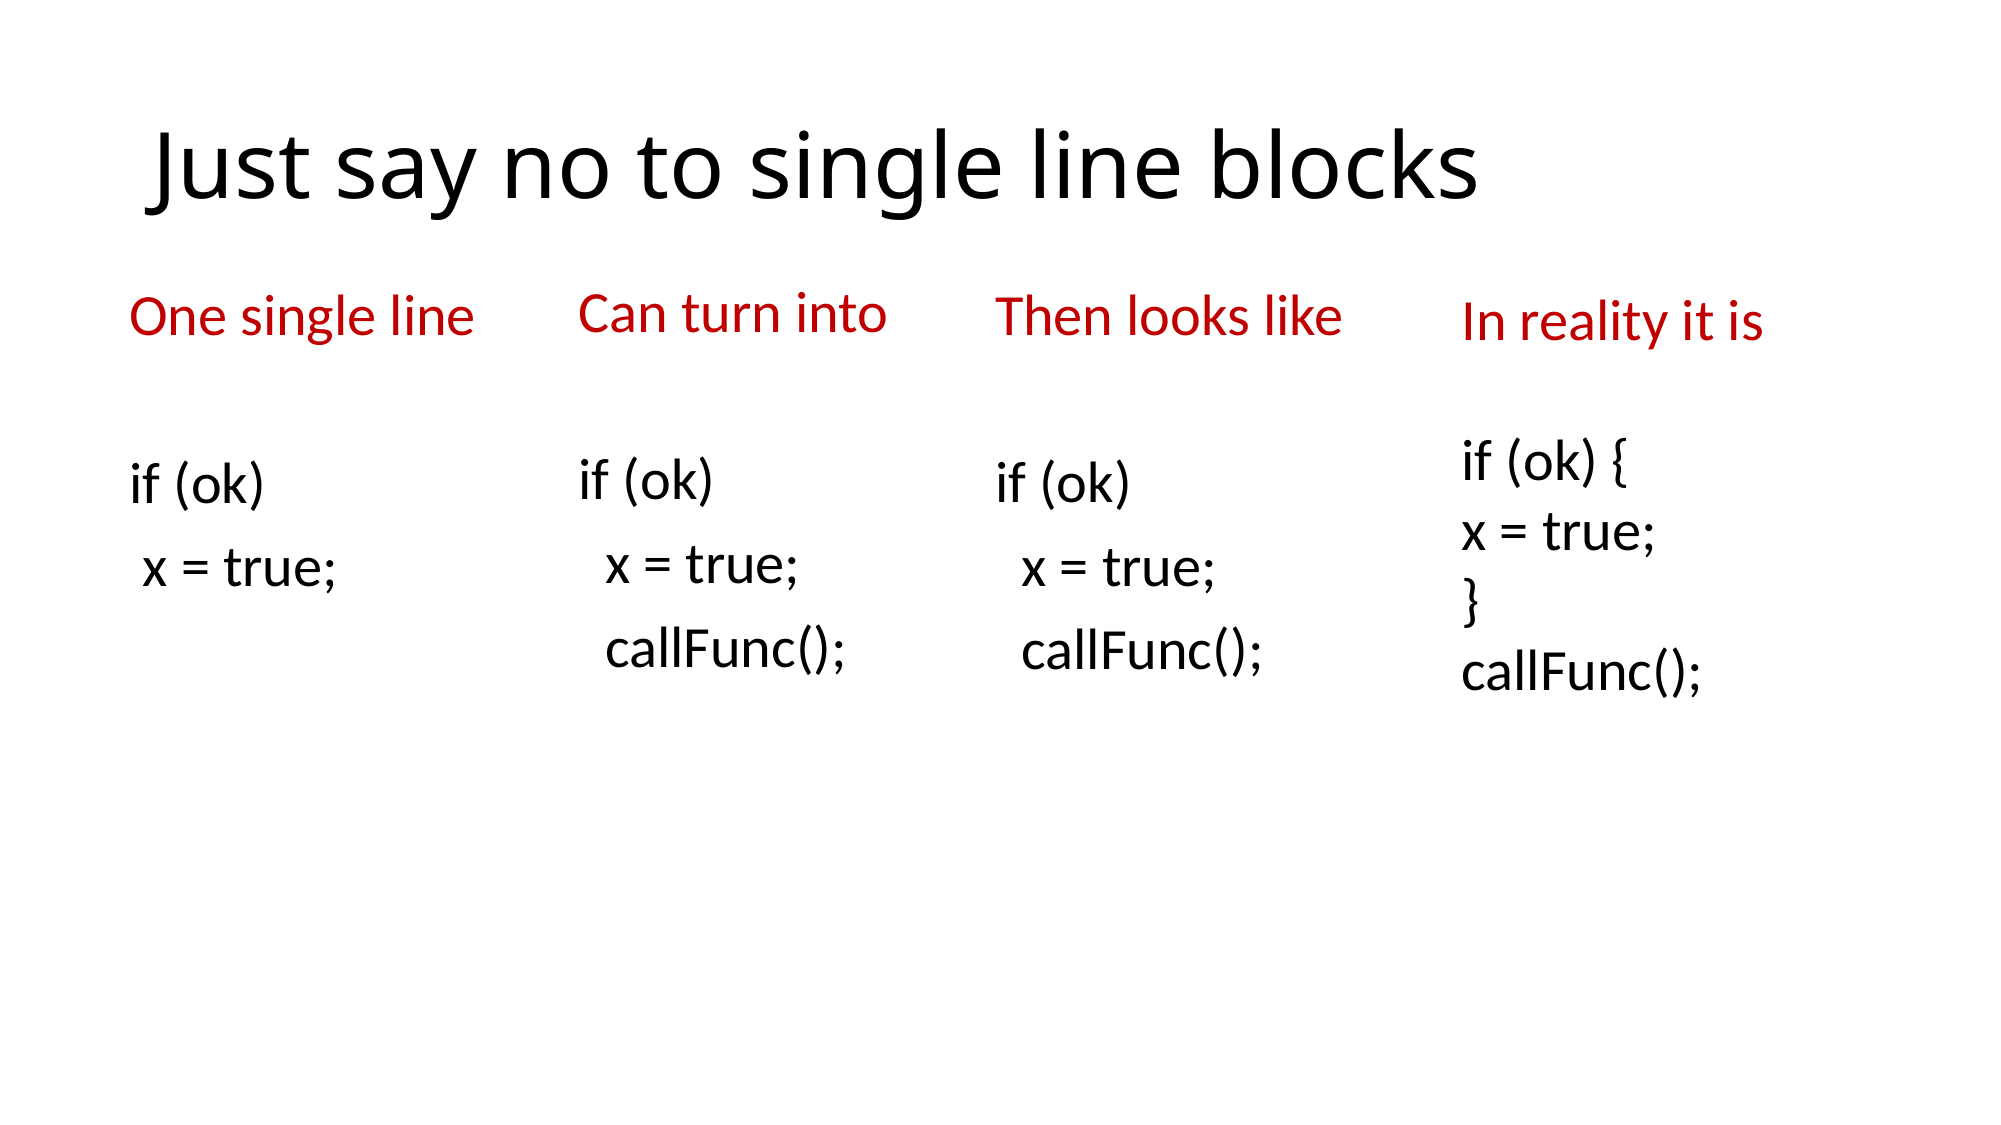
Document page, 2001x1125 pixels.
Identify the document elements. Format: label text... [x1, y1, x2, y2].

title Just say no to single line blocks [137, 59, 1863, 278]
text_box Then looks like if (ok) x = true; callFunc(); [980, 277, 1397, 917]
text_box One single line if (ok) x = true; [114, 277, 563, 898]
text_box Can turn into if (ok) x = true; callFunc(); [563, 274, 980, 914]
text_box In reality it is if (ok) { x = true; } callFunc(); [1446, 274, 1886, 710]
